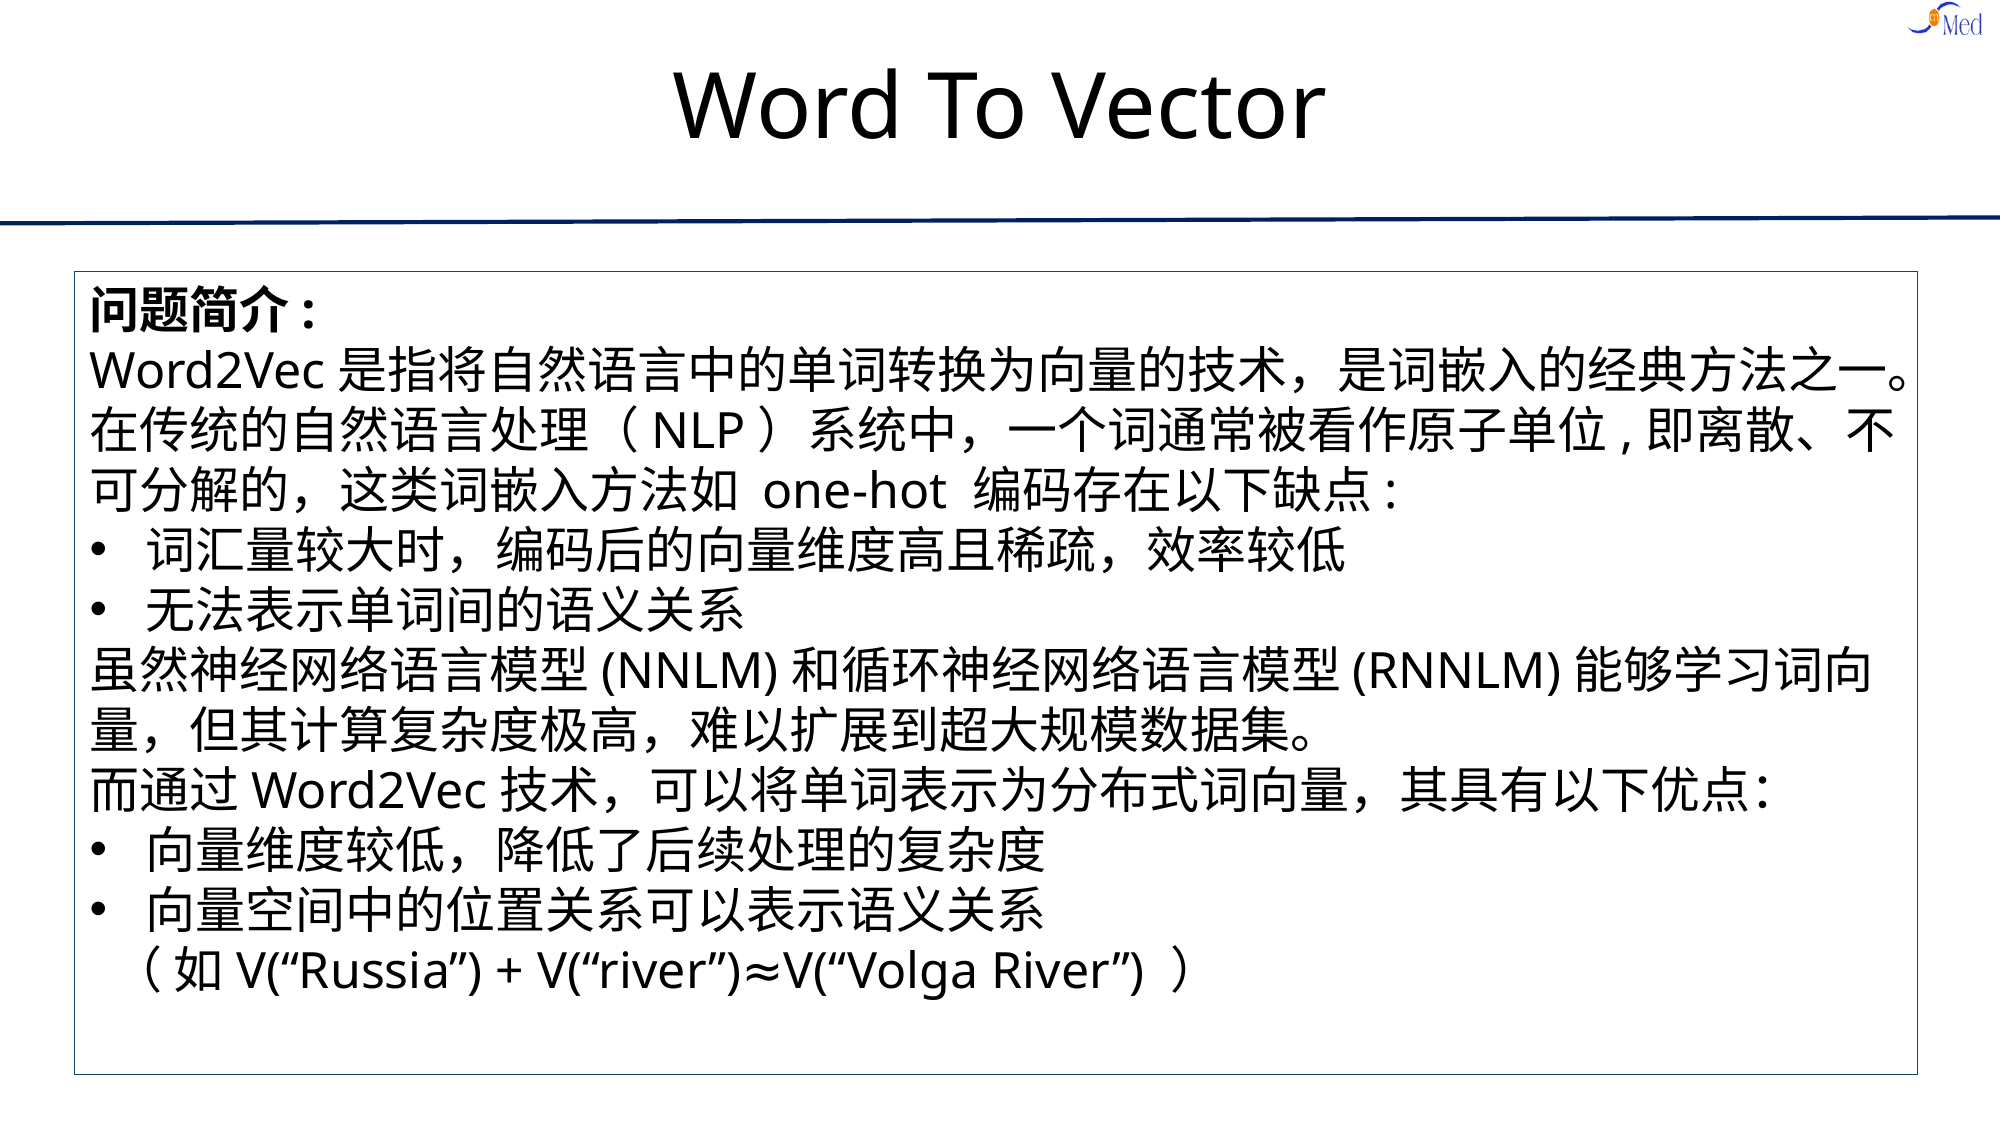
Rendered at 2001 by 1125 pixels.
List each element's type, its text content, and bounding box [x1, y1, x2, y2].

title Word To Vector [0, 0, 2000, 216]
picture [1907, 0, 1985, 38]
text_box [0, 216, 2000, 224]
text_box 问题简介: Word2Vec是指将自然语言中的单词转换为向量的技术，是词嵌入的经典方法之一。 在传统的自然语言处理（NLP）系统中，一个词通常被看作原子单位,即离散、不可分解的，这类词嵌入方法如 one-hot 编码存在以下缺点: 词汇量较大时，编码后的向量维度高且稀疏，效率较低 无法表示单词间的语义关系 虽然神经网络语言模型(NNLM)和循环神经网络语言模型(RNNLM)能够学习词向量，但其计算复杂度极高，难以扩展到超大规模数据集。 而通过Word2Vec技术，可以将单词表示为分布式词向量，其具有以下优点： 向量维度较低，降低了后续处理的复杂度 向量空间中的位置关系可以表示语义关系 （ 如V(“Russia”) + V(“river”)≈V(“Volga River”) ） [74, 271, 1918, 1075]
